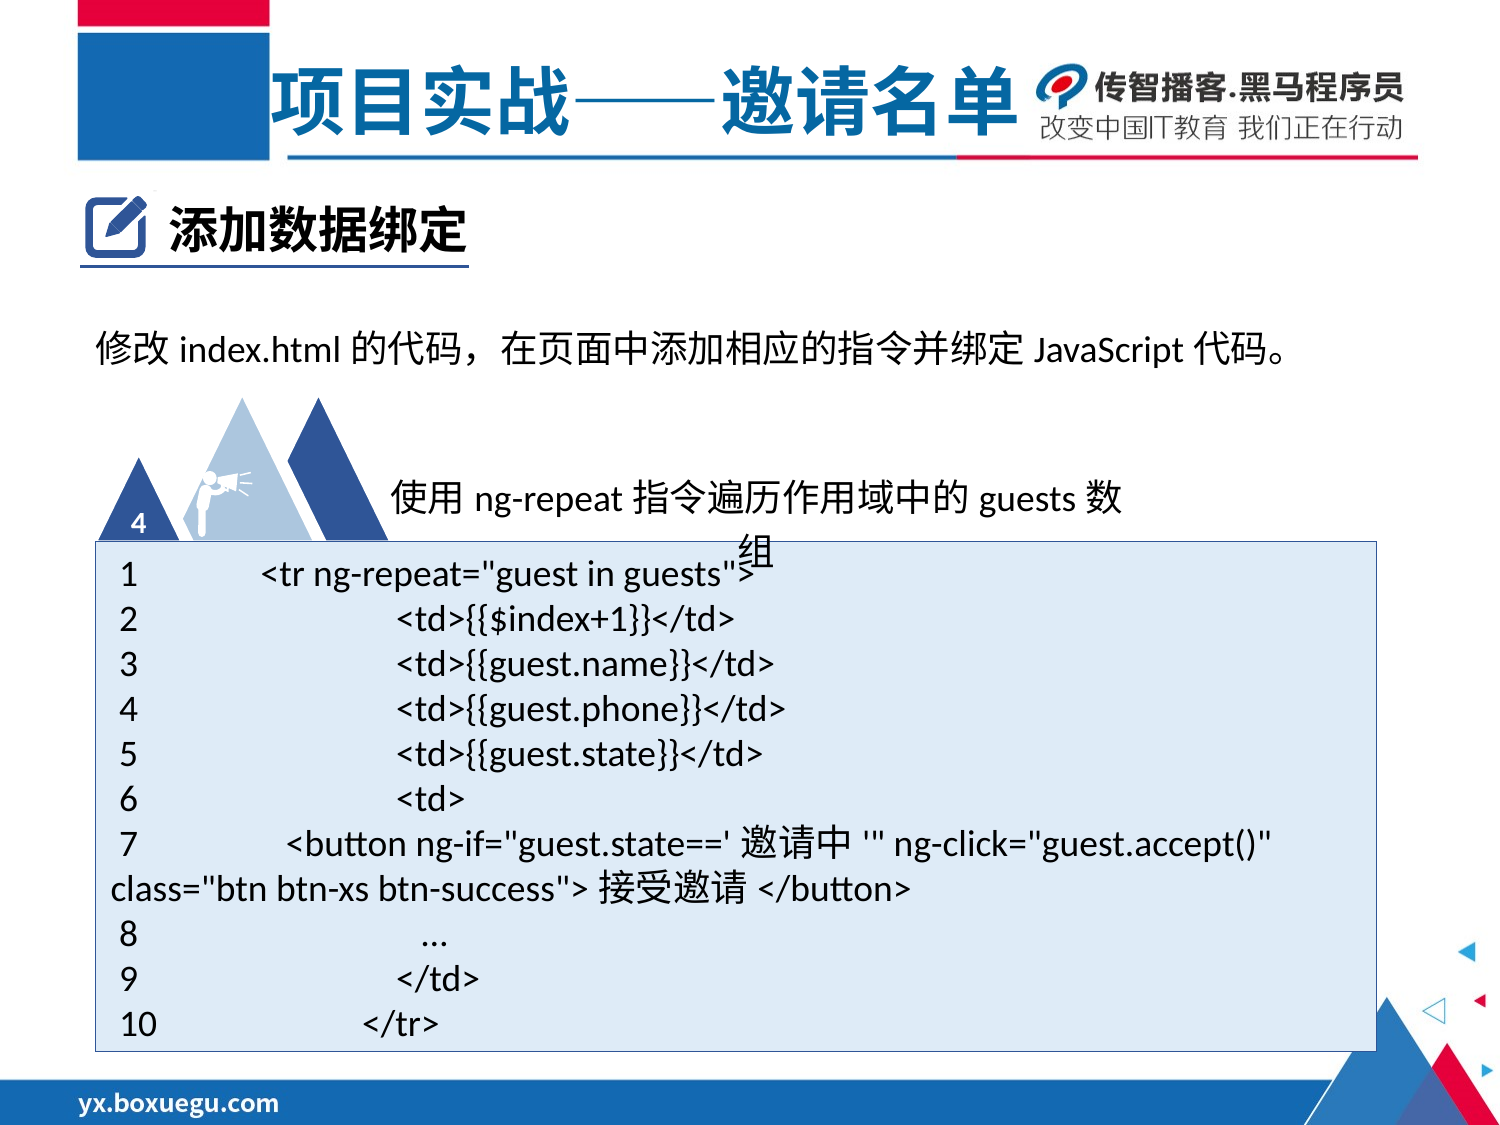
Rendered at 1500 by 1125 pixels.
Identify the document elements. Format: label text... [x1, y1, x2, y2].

text_box 使用ng-repeat指令遍历作用域中的guests数组 [388, 464, 1125, 573]
text_box 1 <tr ng-repeat="guest in guests"> 2 <td>{{$index+1}}</td> 3 <td>{{guest.name}}</td> 4 <td>{{guest.phone}}</td> 5 <td>{{guest.state}}</td> 6 <td> 7 <button ng-if="guest.state=='邀请中'" ng-click="guest.accept()" class="btn btn-xs btn-success">接受邀请</button> 8 … 9 </td> 10 </tr> [95, 541, 1377, 1052]
picture [0, 0, 1500, 1125]
text_box 4 [86, 440, 188, 548]
text_box 项目实战——邀请名单 [255, 39, 1483, 159]
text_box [80, 190, 969, 267]
text_box [281, 380, 388, 541]
text_box [176, 380, 321, 541]
text_box 修改index.html的代码，在页面中添加相应的指令并绑定JavaScript代码。 [80, 317, 1433, 378]
text_box [239, 471, 251, 476]
text_box [196, 471, 238, 537]
